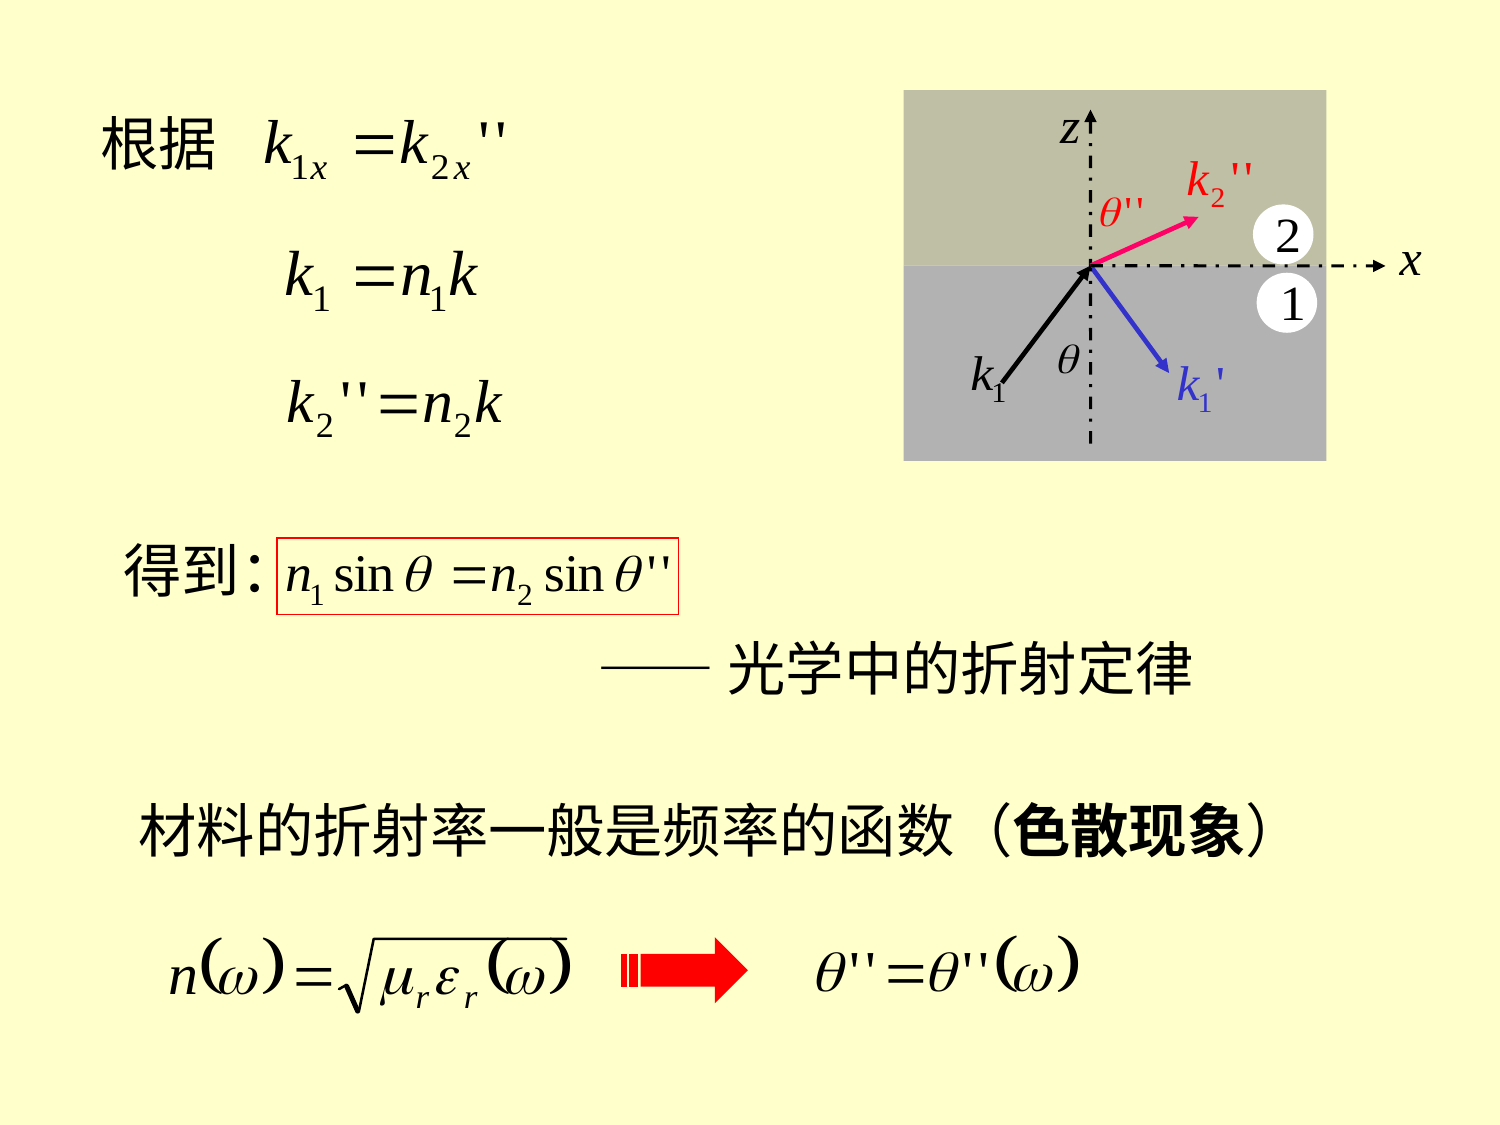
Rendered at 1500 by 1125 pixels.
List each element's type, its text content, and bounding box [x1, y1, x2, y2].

text_box 得到： [108, 527, 327, 612]
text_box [277, 538, 678, 614]
text_box [621, 954, 626, 986]
title ——光学中的折射定律 [383, 597, 1222, 736]
text_box [629, 954, 638, 986]
text_box [641, 938, 747, 1002]
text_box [903, 89, 1430, 462]
text_box 材料的折射率一般是频率的函数（色散现象） [123, 786, 1337, 872]
list 根据 [85, 99, 311, 188]
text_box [806, 933, 1082, 1017]
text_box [253, 101, 517, 195]
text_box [260, 361, 520, 448]
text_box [159, 926, 580, 1024]
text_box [274, 231, 493, 323]
